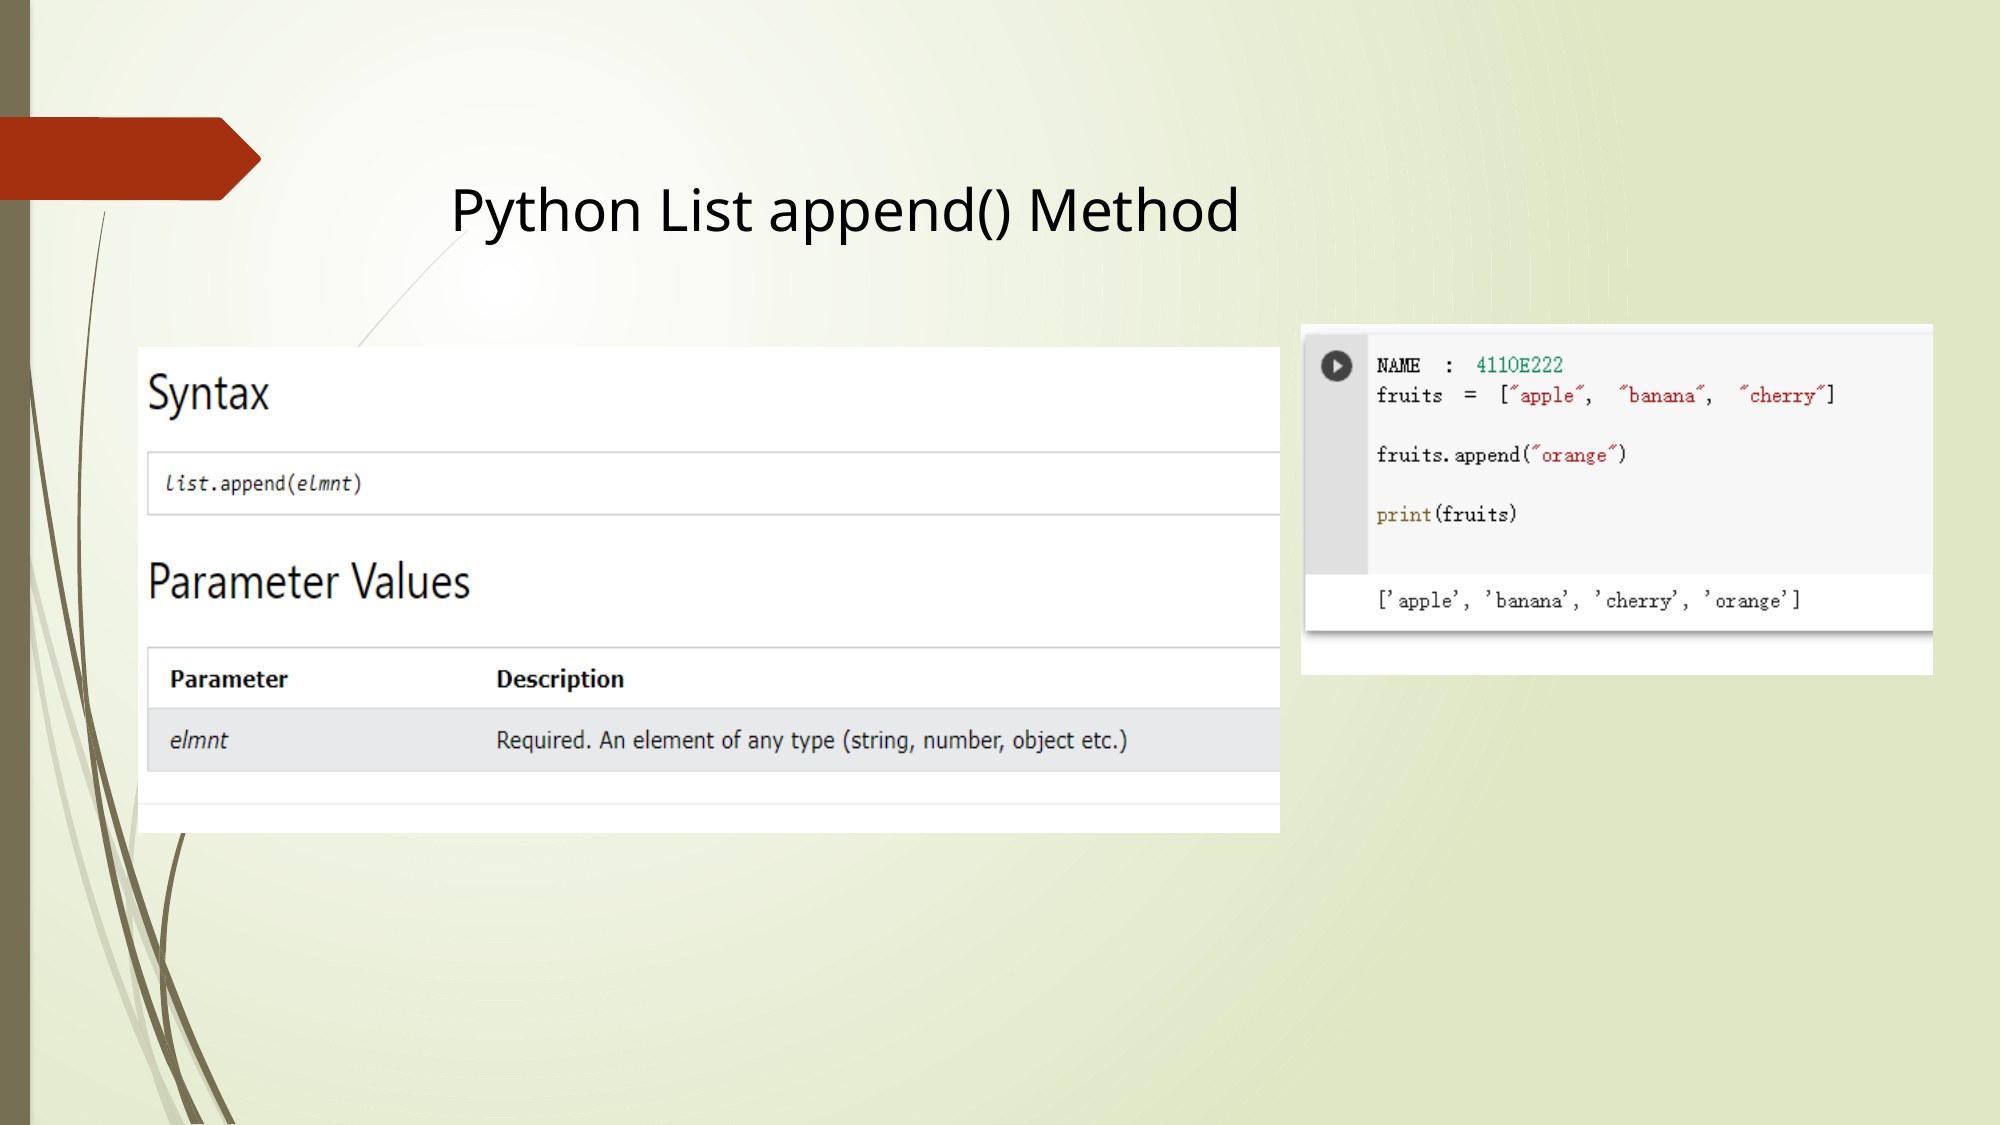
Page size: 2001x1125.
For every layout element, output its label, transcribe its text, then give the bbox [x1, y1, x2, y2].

picture [137, 346, 1281, 834]
text_box Python List append() Method [435, 166, 1257, 251]
picture [1301, 323, 1934, 675]
